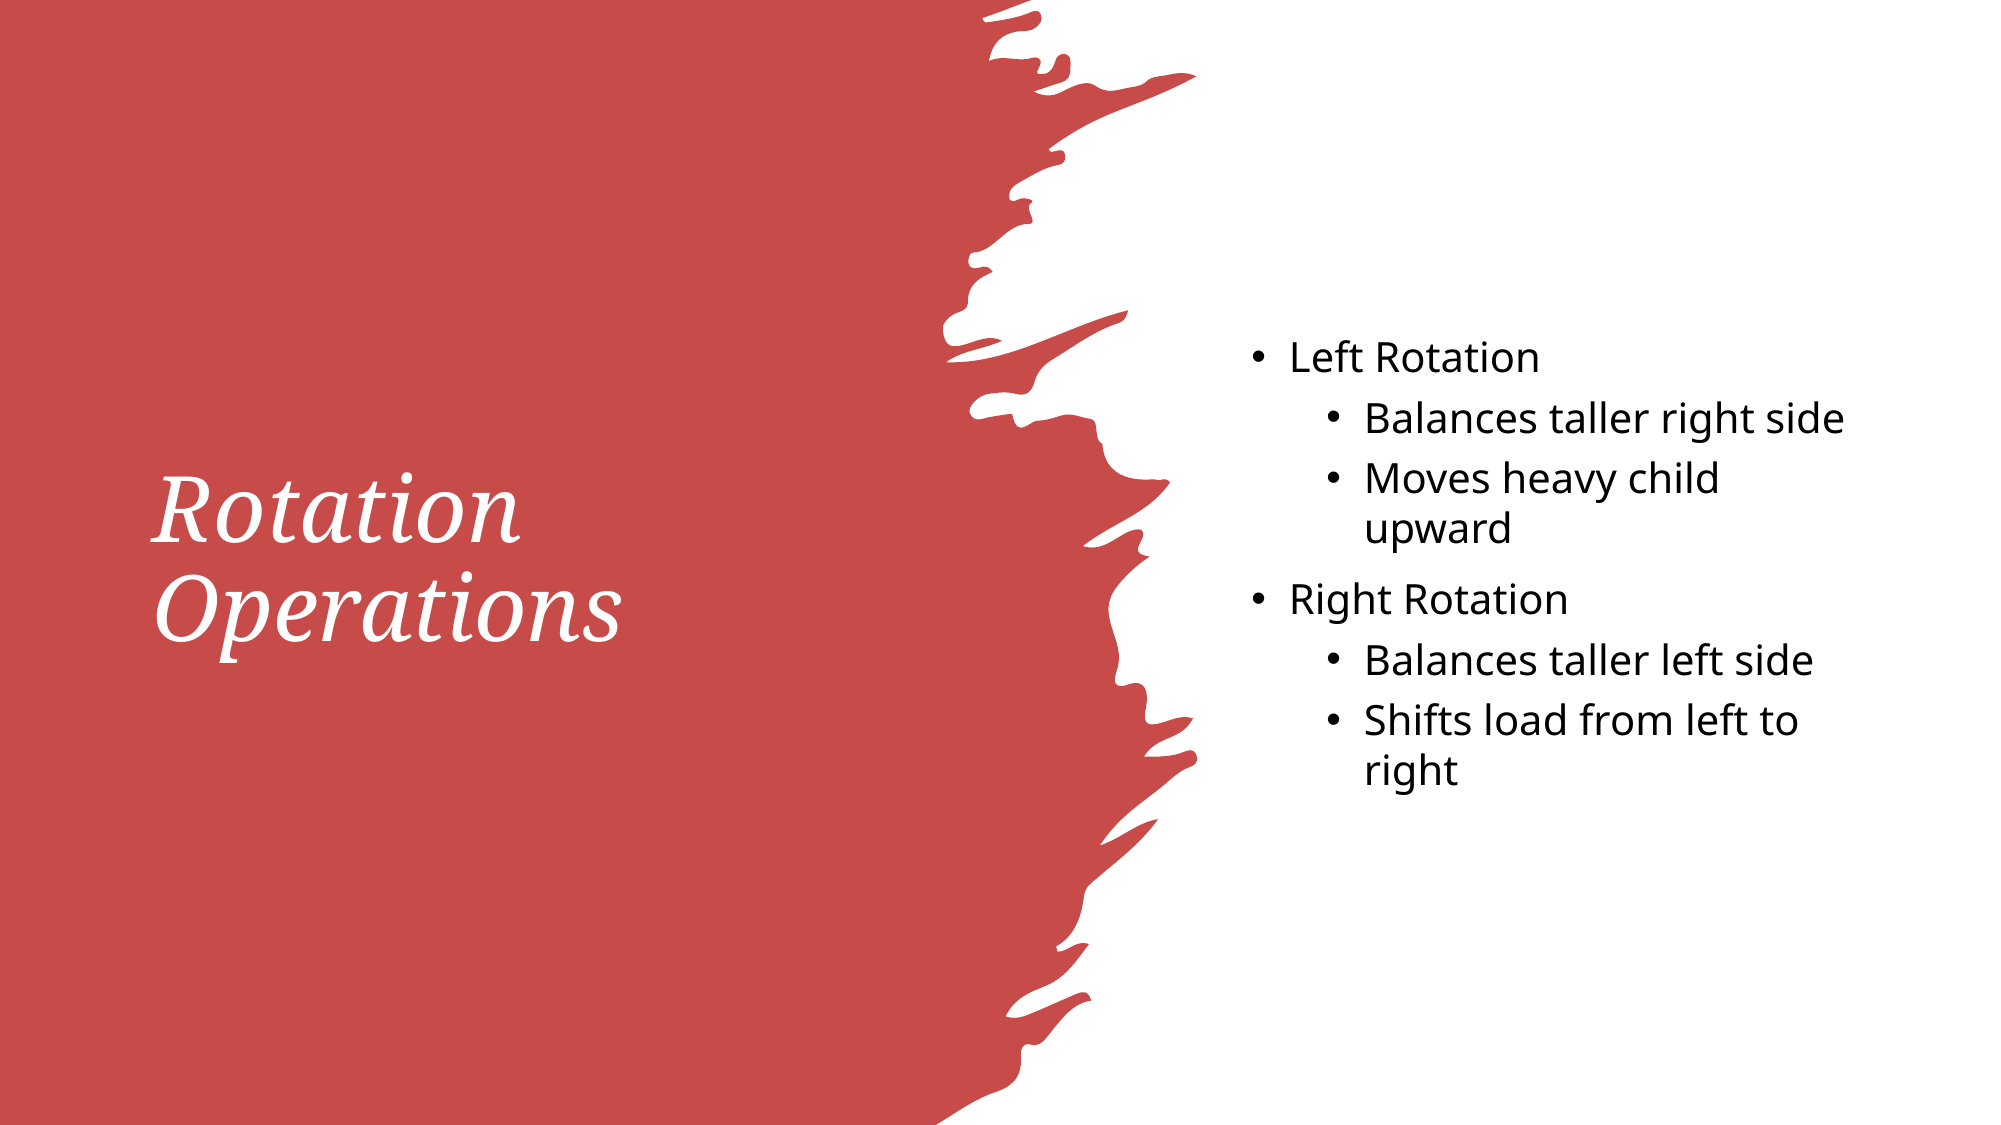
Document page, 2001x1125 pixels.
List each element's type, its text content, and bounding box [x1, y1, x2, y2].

text_box [940, 0, 2000, 1125]
title Rotation Operations [137, 174, 909, 951]
list Left Rotation Balances taller right side Moves heavy child upward Right Rotation Balances taller left side Shifts load from left to right [1236, 116, 1863, 1008]
text_box [0, 0, 1199, 1125]
